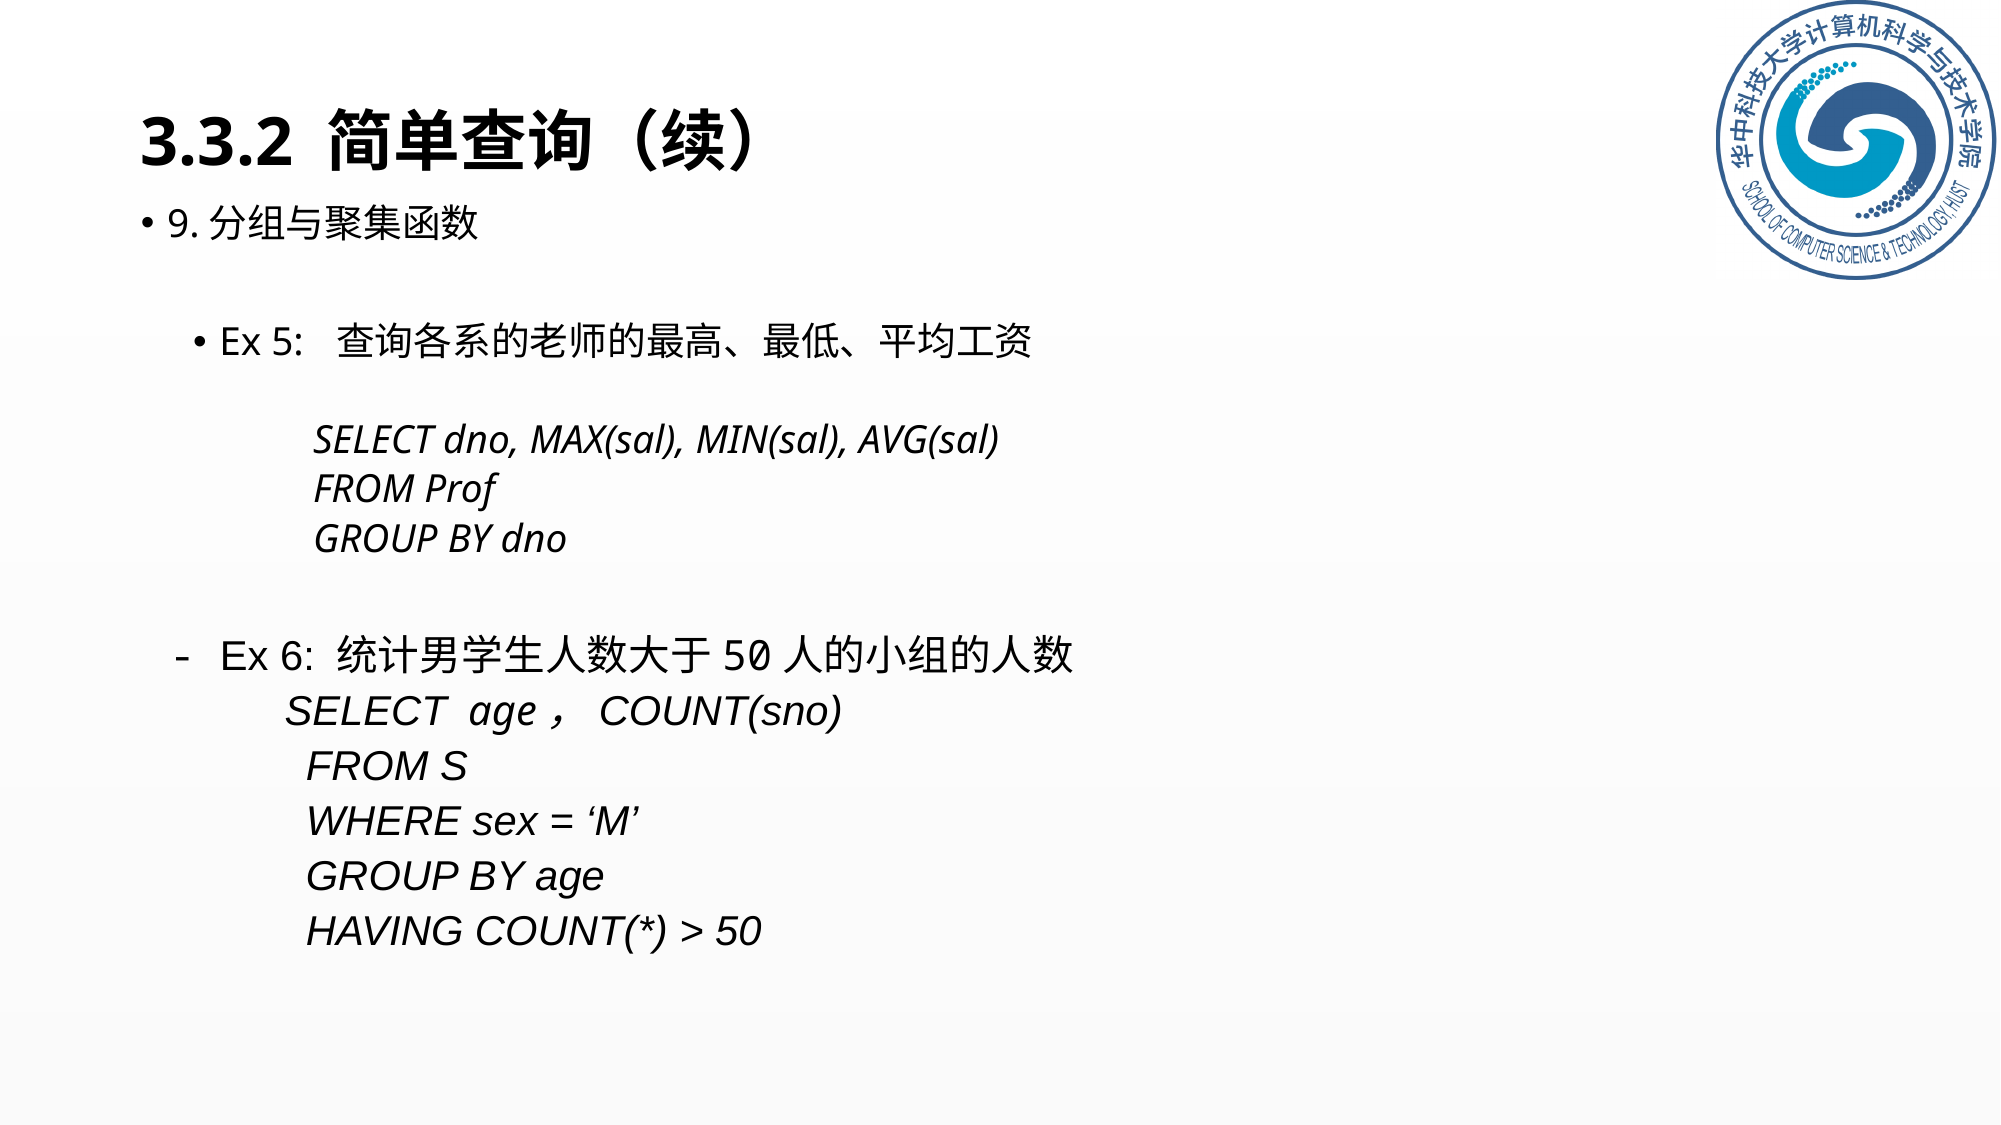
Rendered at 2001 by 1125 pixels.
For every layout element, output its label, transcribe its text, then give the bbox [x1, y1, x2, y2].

list 9.分组与聚集函数 Ex 5: 查询各系的老师的最高、最低、平均工资 SELECT dno, MAX(sal), MIN(sal), AVG(sal) FROM Prof GROUP BY dno [125, 196, 1401, 572]
title 3.3.2 简单查询（续） [125, 74, 1401, 196]
text_box - Ex 6: 统计男学生人数大于50人的小组的人数 SELECT age，COUNT(sno) FROM S WHERE sex = ‘M’ GROUP BY age HAVING COUNT(*) > 50 [55, 621, 1205, 1017]
picture [1716, 0, 1999, 280]
